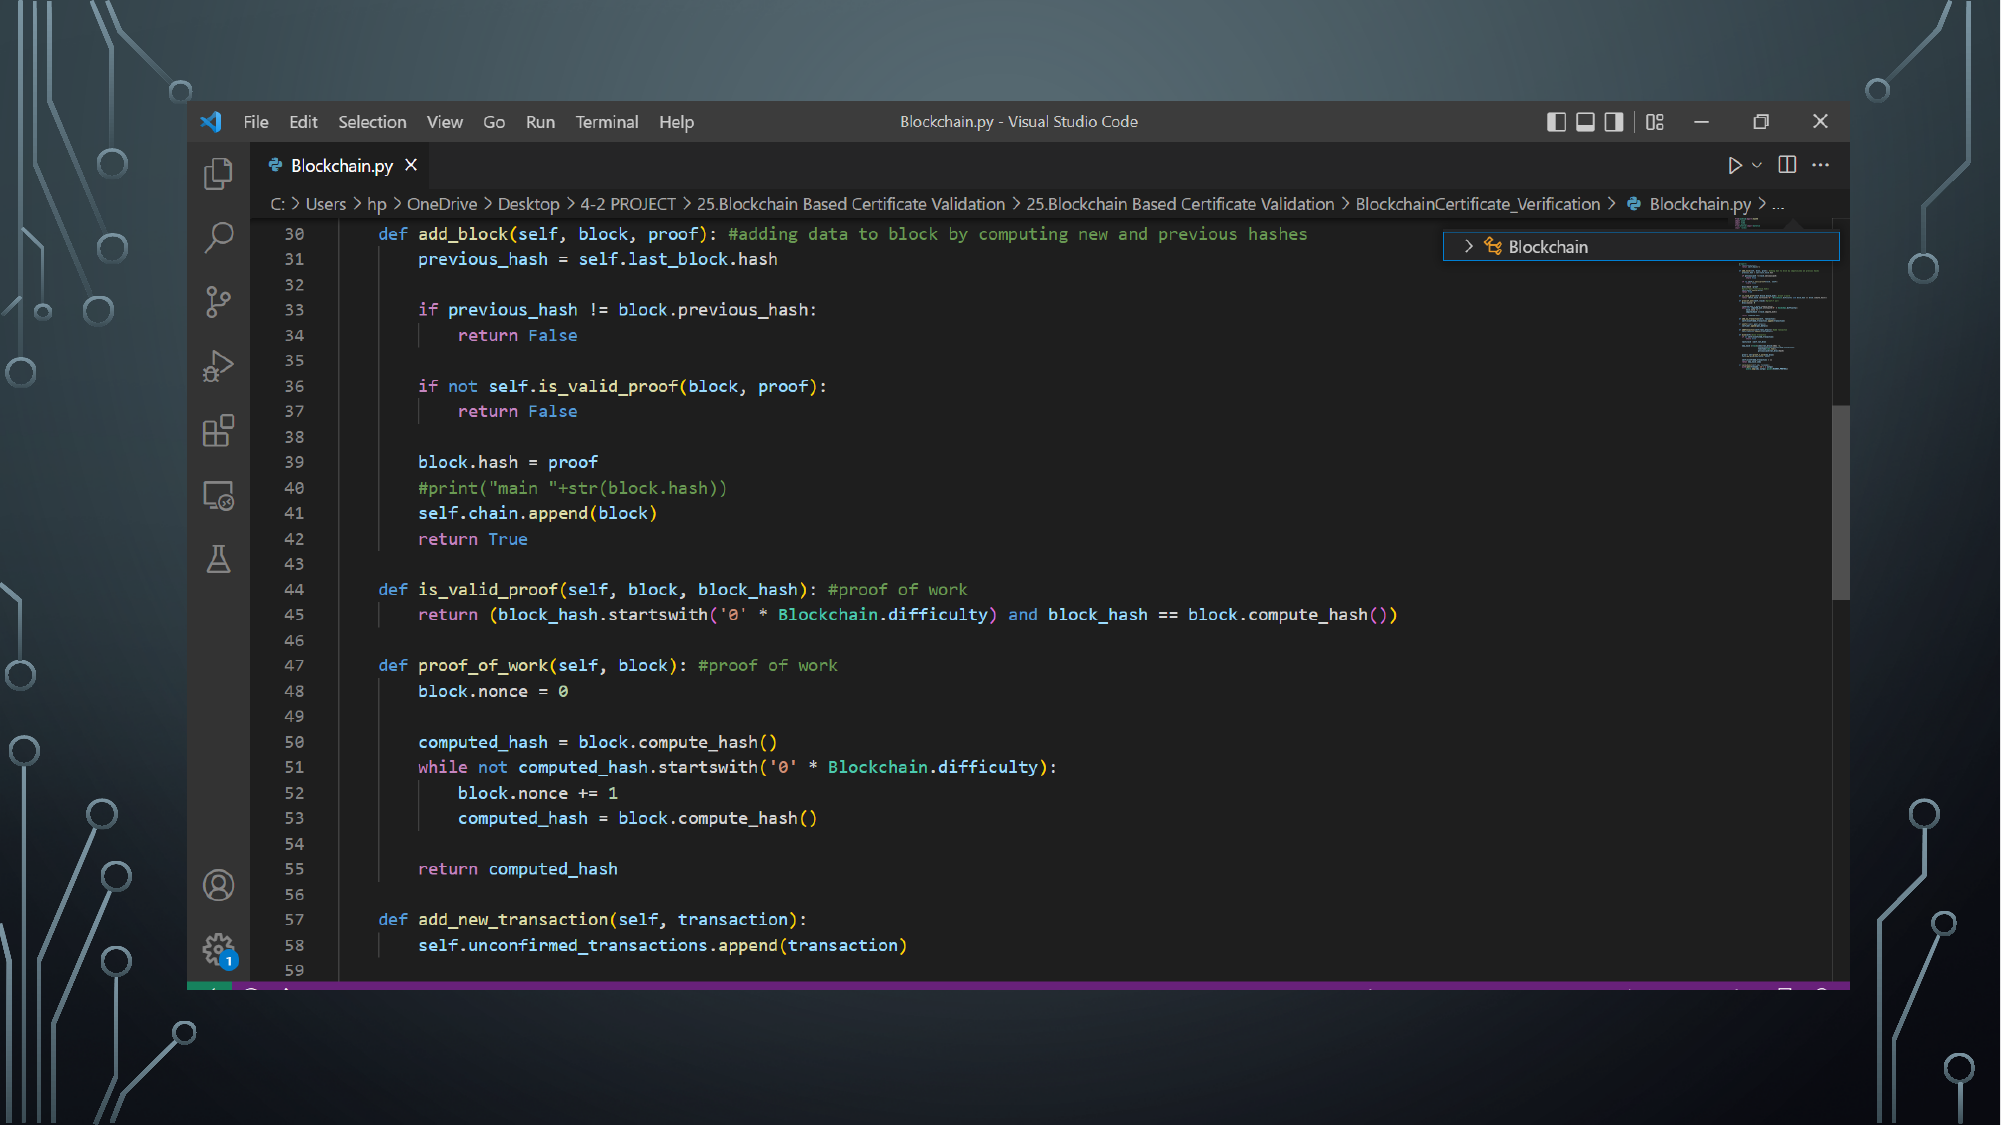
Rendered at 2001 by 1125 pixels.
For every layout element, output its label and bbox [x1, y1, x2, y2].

list [186, 101, 1851, 990]
